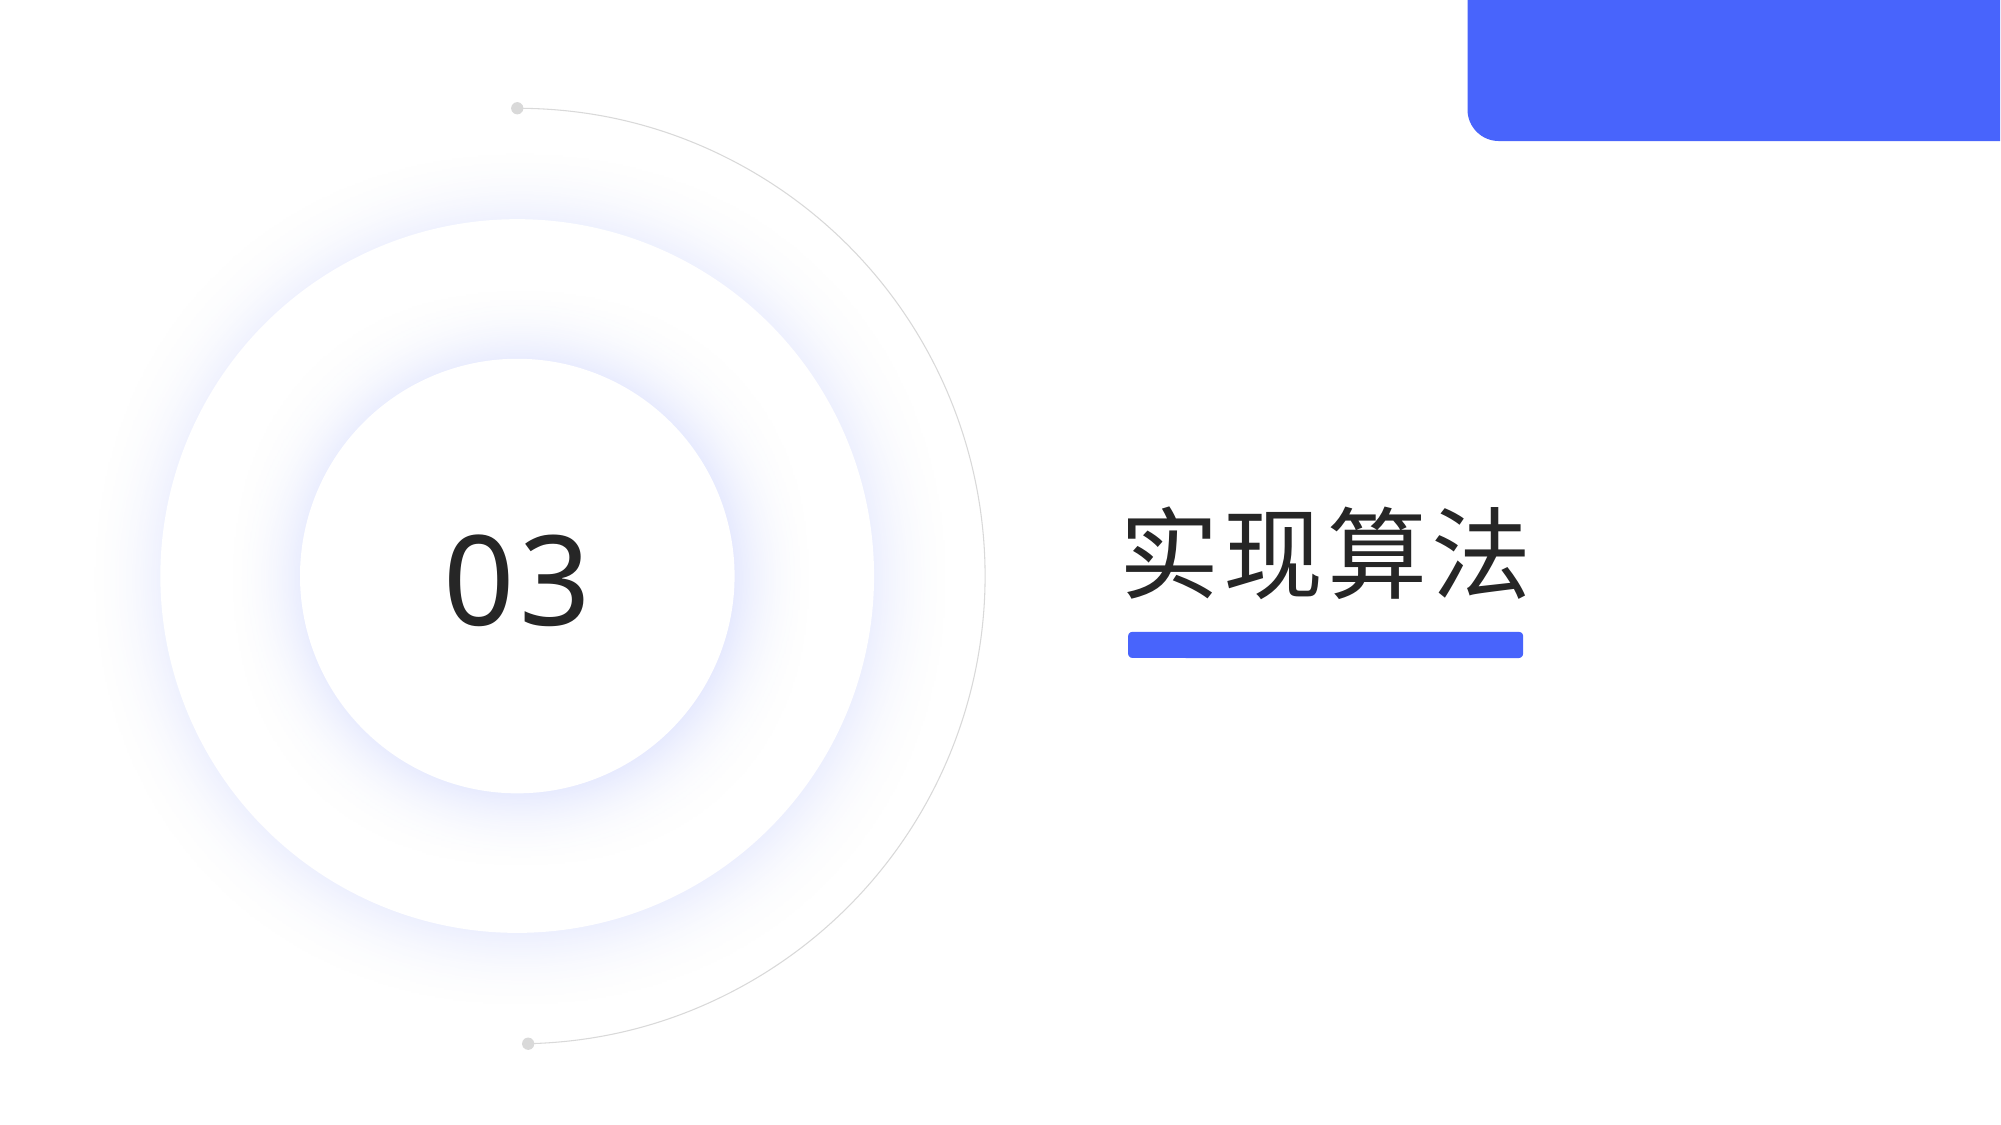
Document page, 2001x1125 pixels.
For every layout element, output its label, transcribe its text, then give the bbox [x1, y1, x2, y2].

list 03 [300, 492, 735, 692]
title 实现算法 [1104, 343, 1926, 620]
